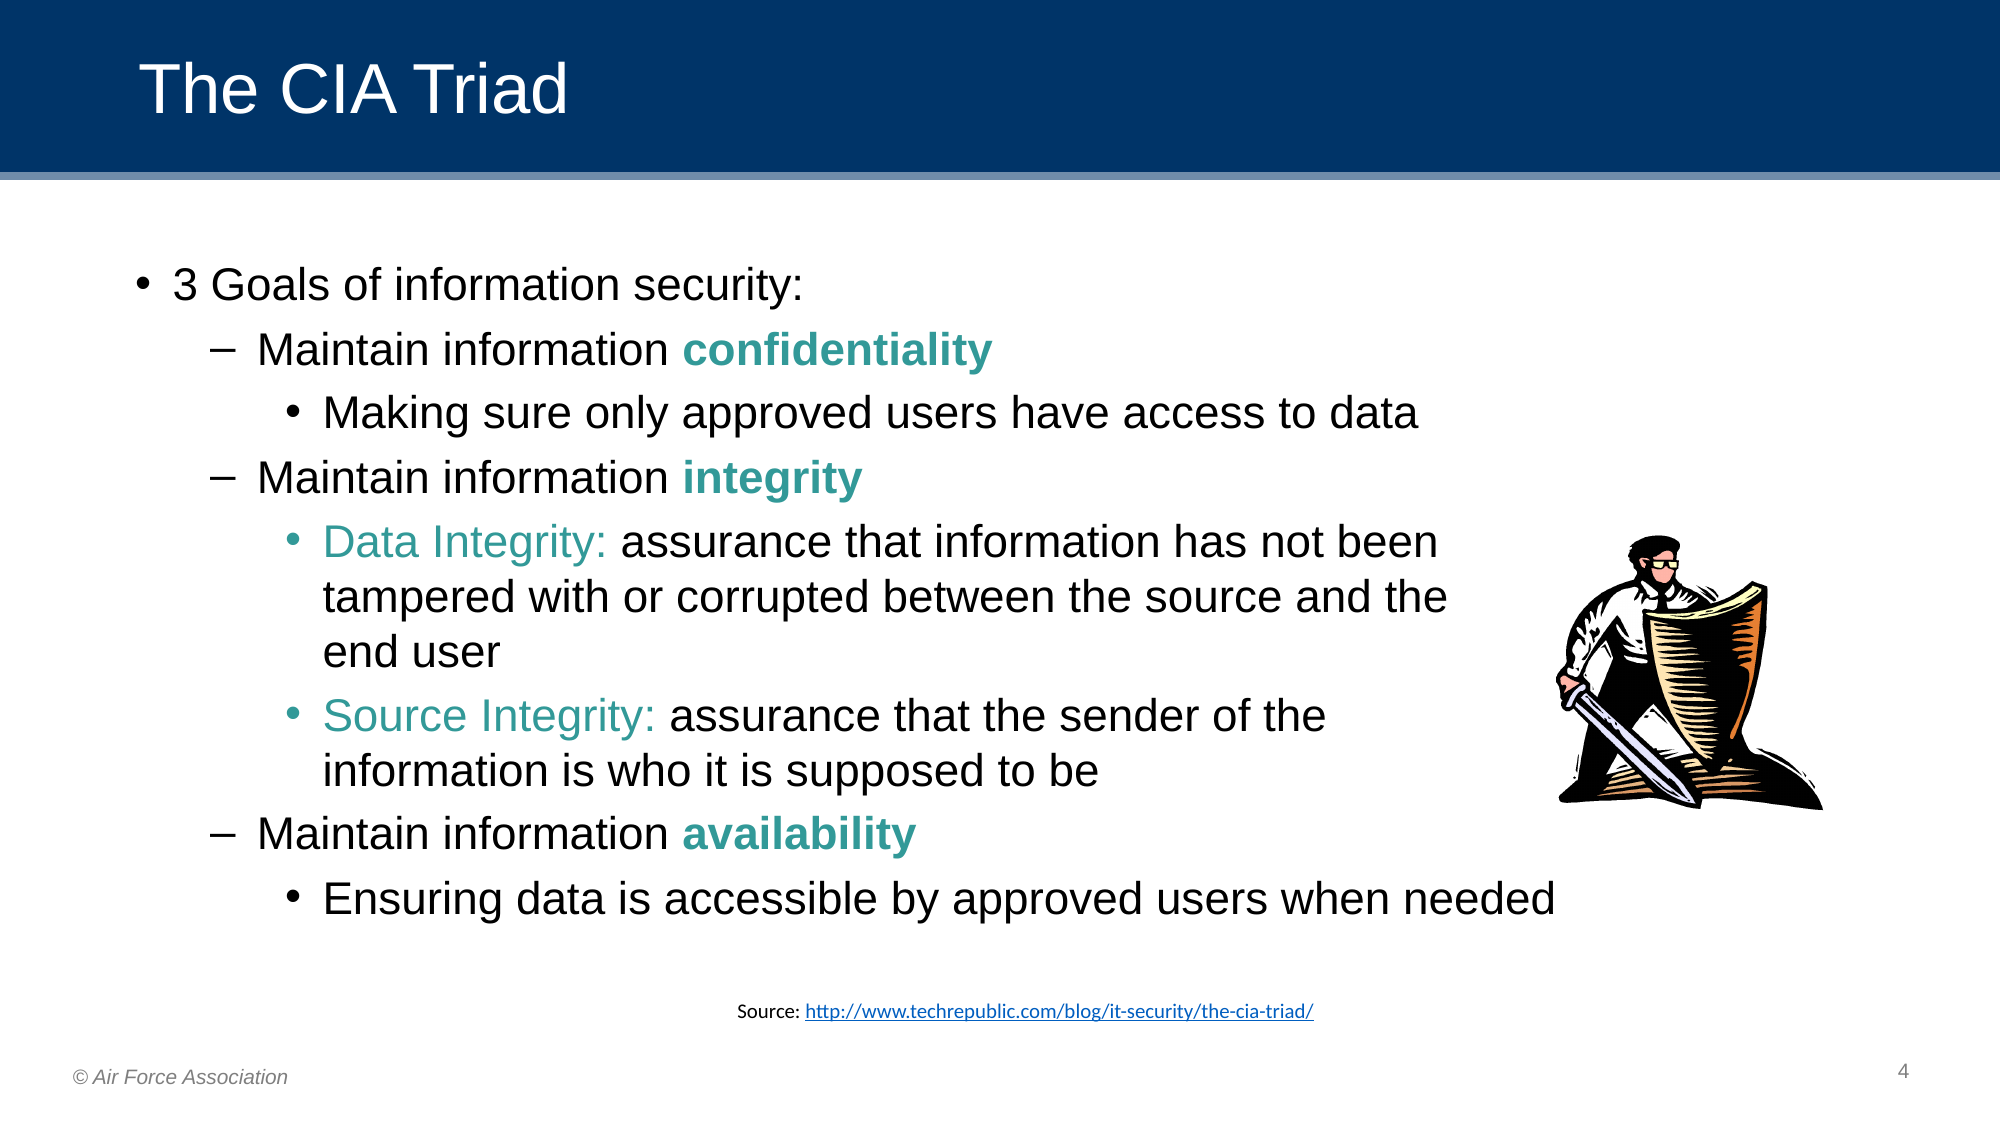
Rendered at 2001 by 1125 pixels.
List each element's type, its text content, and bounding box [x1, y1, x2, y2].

picture [1556, 531, 1827, 814]
text_box Source: http://www.techrepublic.com/blog/it-security/the-cia-triad/ [392, 989, 1608, 1031]
title The CIA Triad [123, 37, 1729, 133]
list 3 Goals of information security: Maintain information confidentiality Making sure only approved users have access to data Maintain information integrity Data Integrity: assurance that information has not been tampered with or corrupted between the source and the end user Source Integrity: assurance that the sender of the information is who it is supposed to be Maintain information availability Ensuring data is accessible by approved users when needed [120, 247, 1880, 1008]
slide_number ‹#› [1848, 1039, 1960, 1100]
